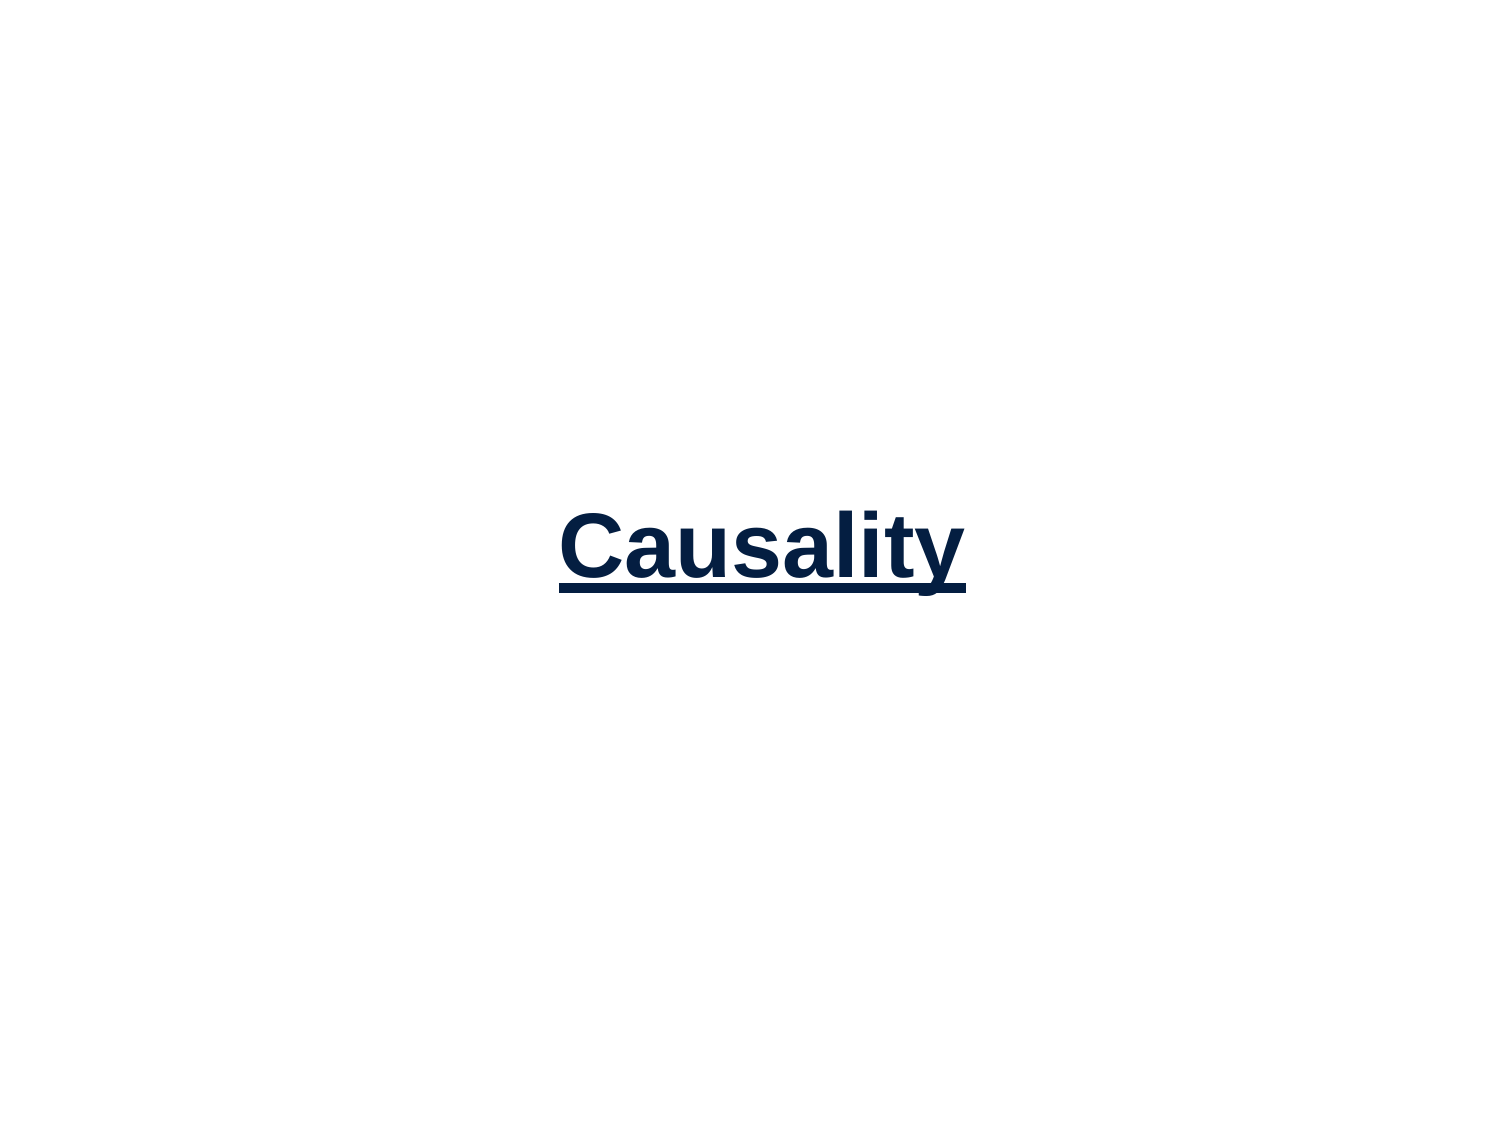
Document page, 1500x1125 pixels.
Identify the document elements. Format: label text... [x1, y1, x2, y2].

title Causality [556, 484, 969, 675]
